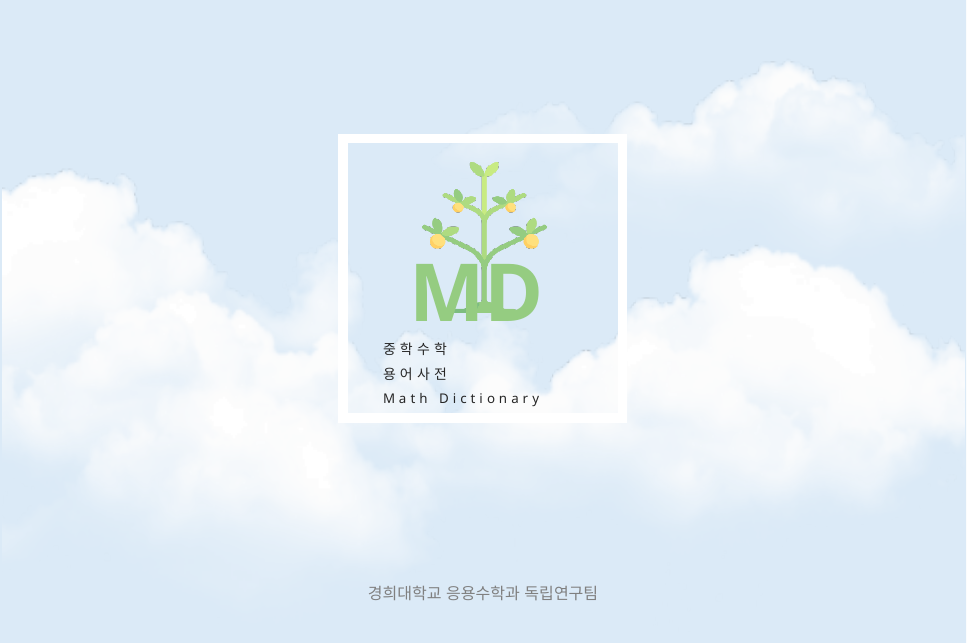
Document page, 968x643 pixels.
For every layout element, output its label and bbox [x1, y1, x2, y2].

picture [2, 29, 965, 643]
text_box [0, 0, 967, 643]
